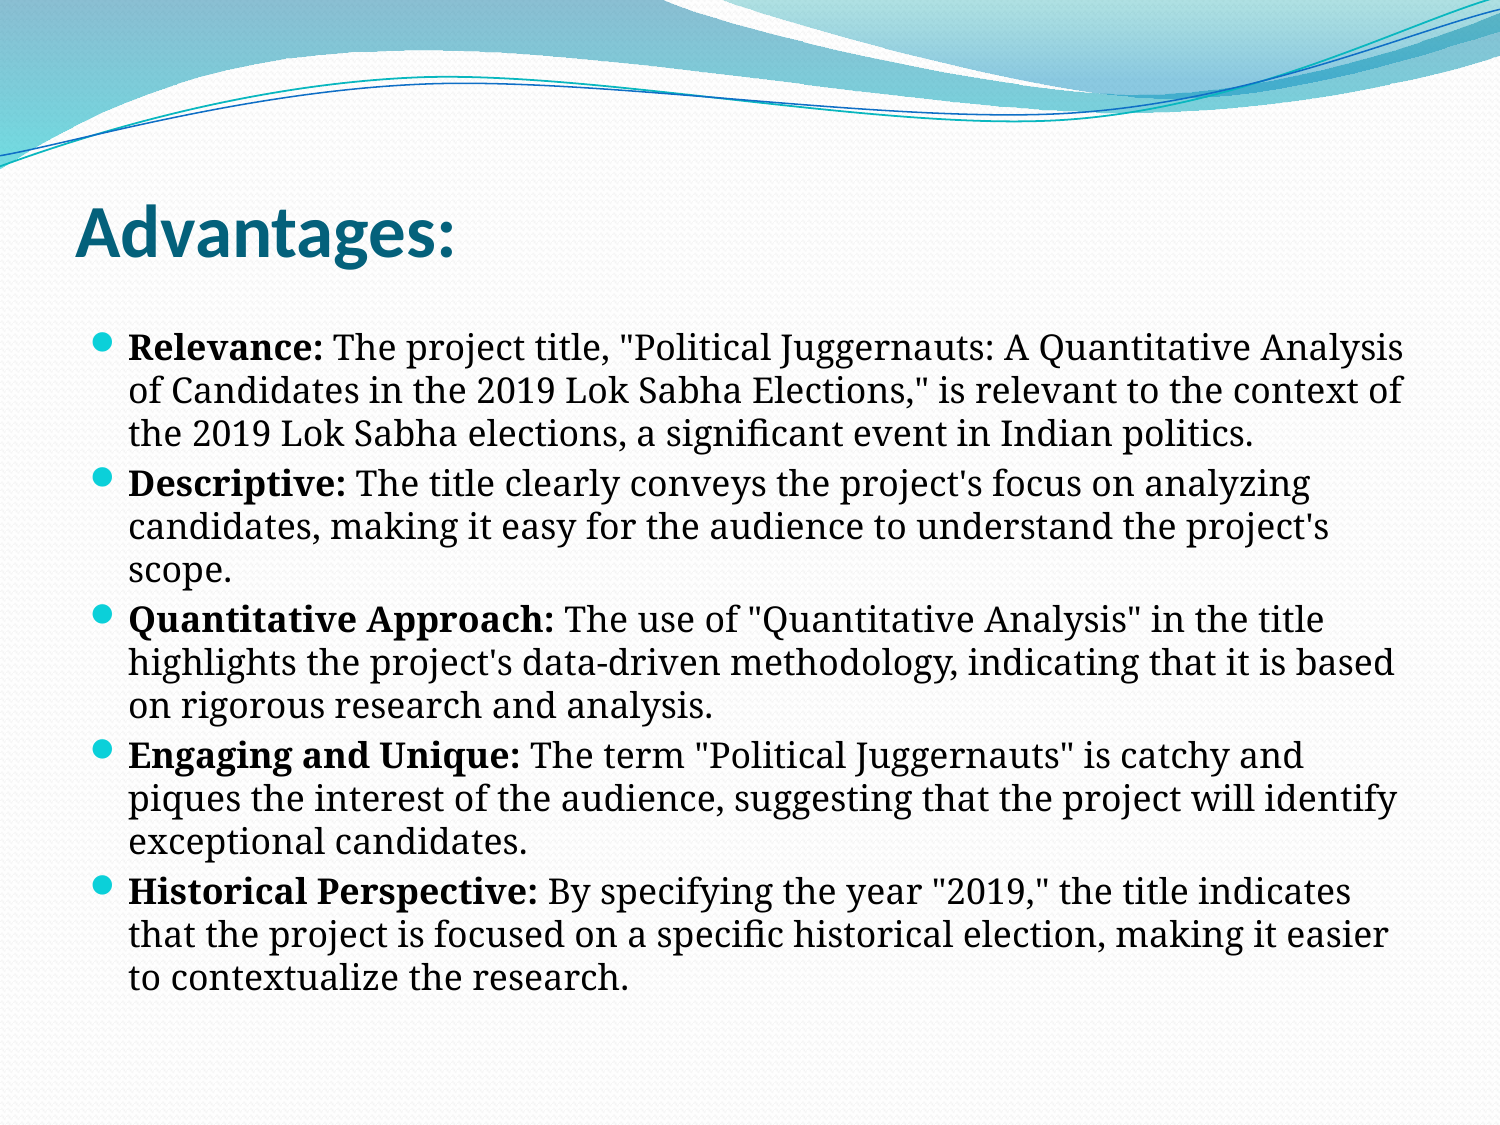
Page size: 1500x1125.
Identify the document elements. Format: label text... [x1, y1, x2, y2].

title Advantages: [75, 174, 1425, 317]
list Relevance: The project title, "Political Juggernauts: A Quantitative Analysis of Candidates in the 2019 Lok Sabha Elections," is relevant to the context of the 2019 Lok Sabha elections, a significant event in Indian politics. Descriptive: The title clearly conveys the project's focus on analyzing candidates, making it easy for the audience to understand the project's scope. Quantitative Approach: The use of "Quantitative Analysis" in the title highlights the project's data-driven methodology, indicating that it is based on rigorous research and analysis. Engaging and Unique: The term "Political Juggernauts" is catchy and piques the interest of the audience, suggesting that the project will identify exceptional candidates. Historical Perspective: By specifying the year "2019," the title indicates that the project is focused on a specific historical election, making it easier to contextualize the research. [75, 317, 1425, 1038]
